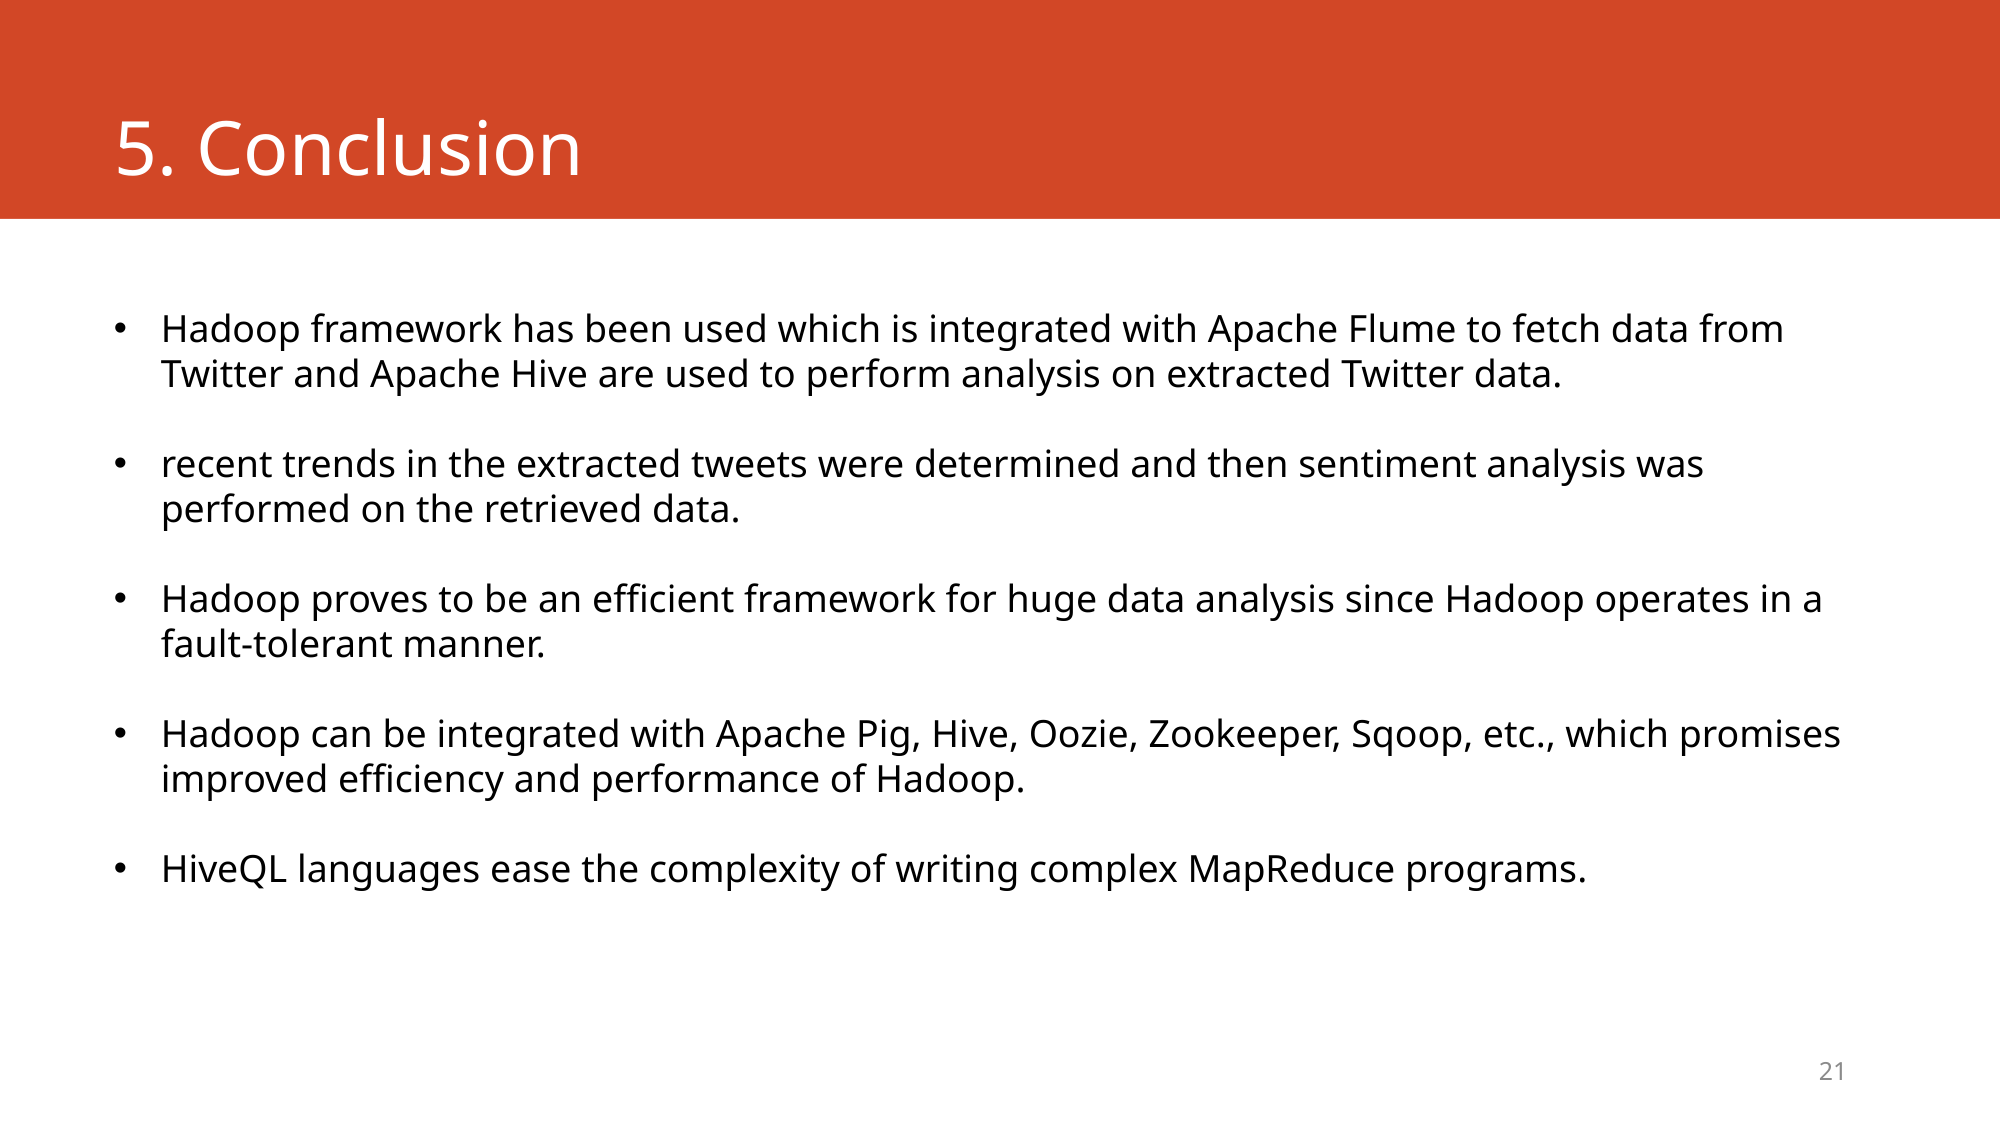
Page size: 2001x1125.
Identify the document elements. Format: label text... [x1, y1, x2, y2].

text_box Hadoop framework has been used which is integrated with Apache Flume to fetch data from Twitter and Apache Hive are used to perform analysis on extracted Twitter data. recent trends in the extracted tweets were determined and then sentiment analysis was performed on the retrieved data. Hadoop proves to be an efficient framework for huge data analysis since Hadoop operates in a fault-tolerant manner. Hadoop can be integrated with Apache Pig, Hive, Oozie, Zookeeper, Sqoop, etc., which promises improved efficiency and performance of Hadoop. HiveQL languages ease the complexity of writing complex MapReduce programs. [99, 297, 1863, 988]
title 5. Conclusion [99, 0, 1948, 199]
slide_number 21 [1325, 1042, 1863, 1103]
